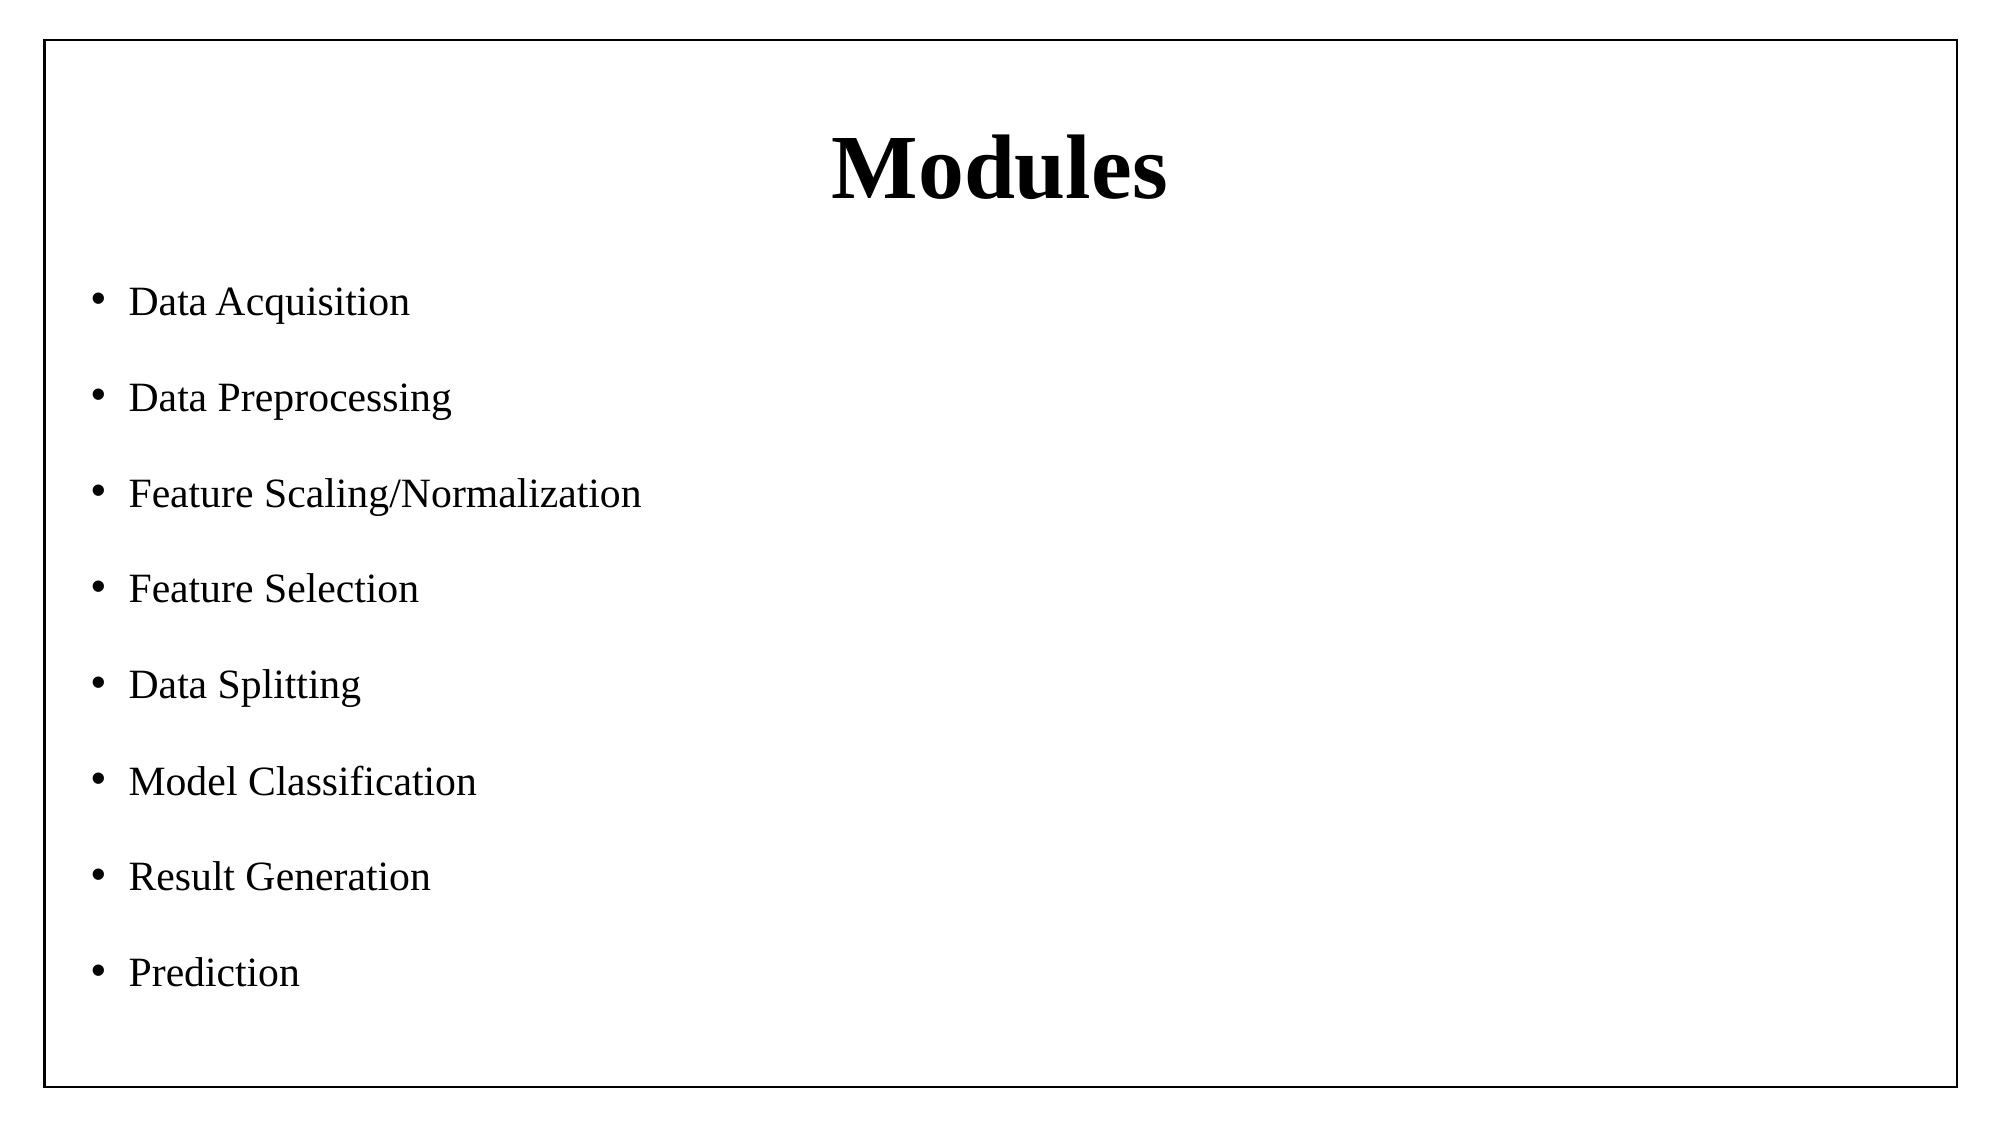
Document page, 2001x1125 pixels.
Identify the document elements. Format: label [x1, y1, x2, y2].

text_box [43, 39, 1958, 1088]
